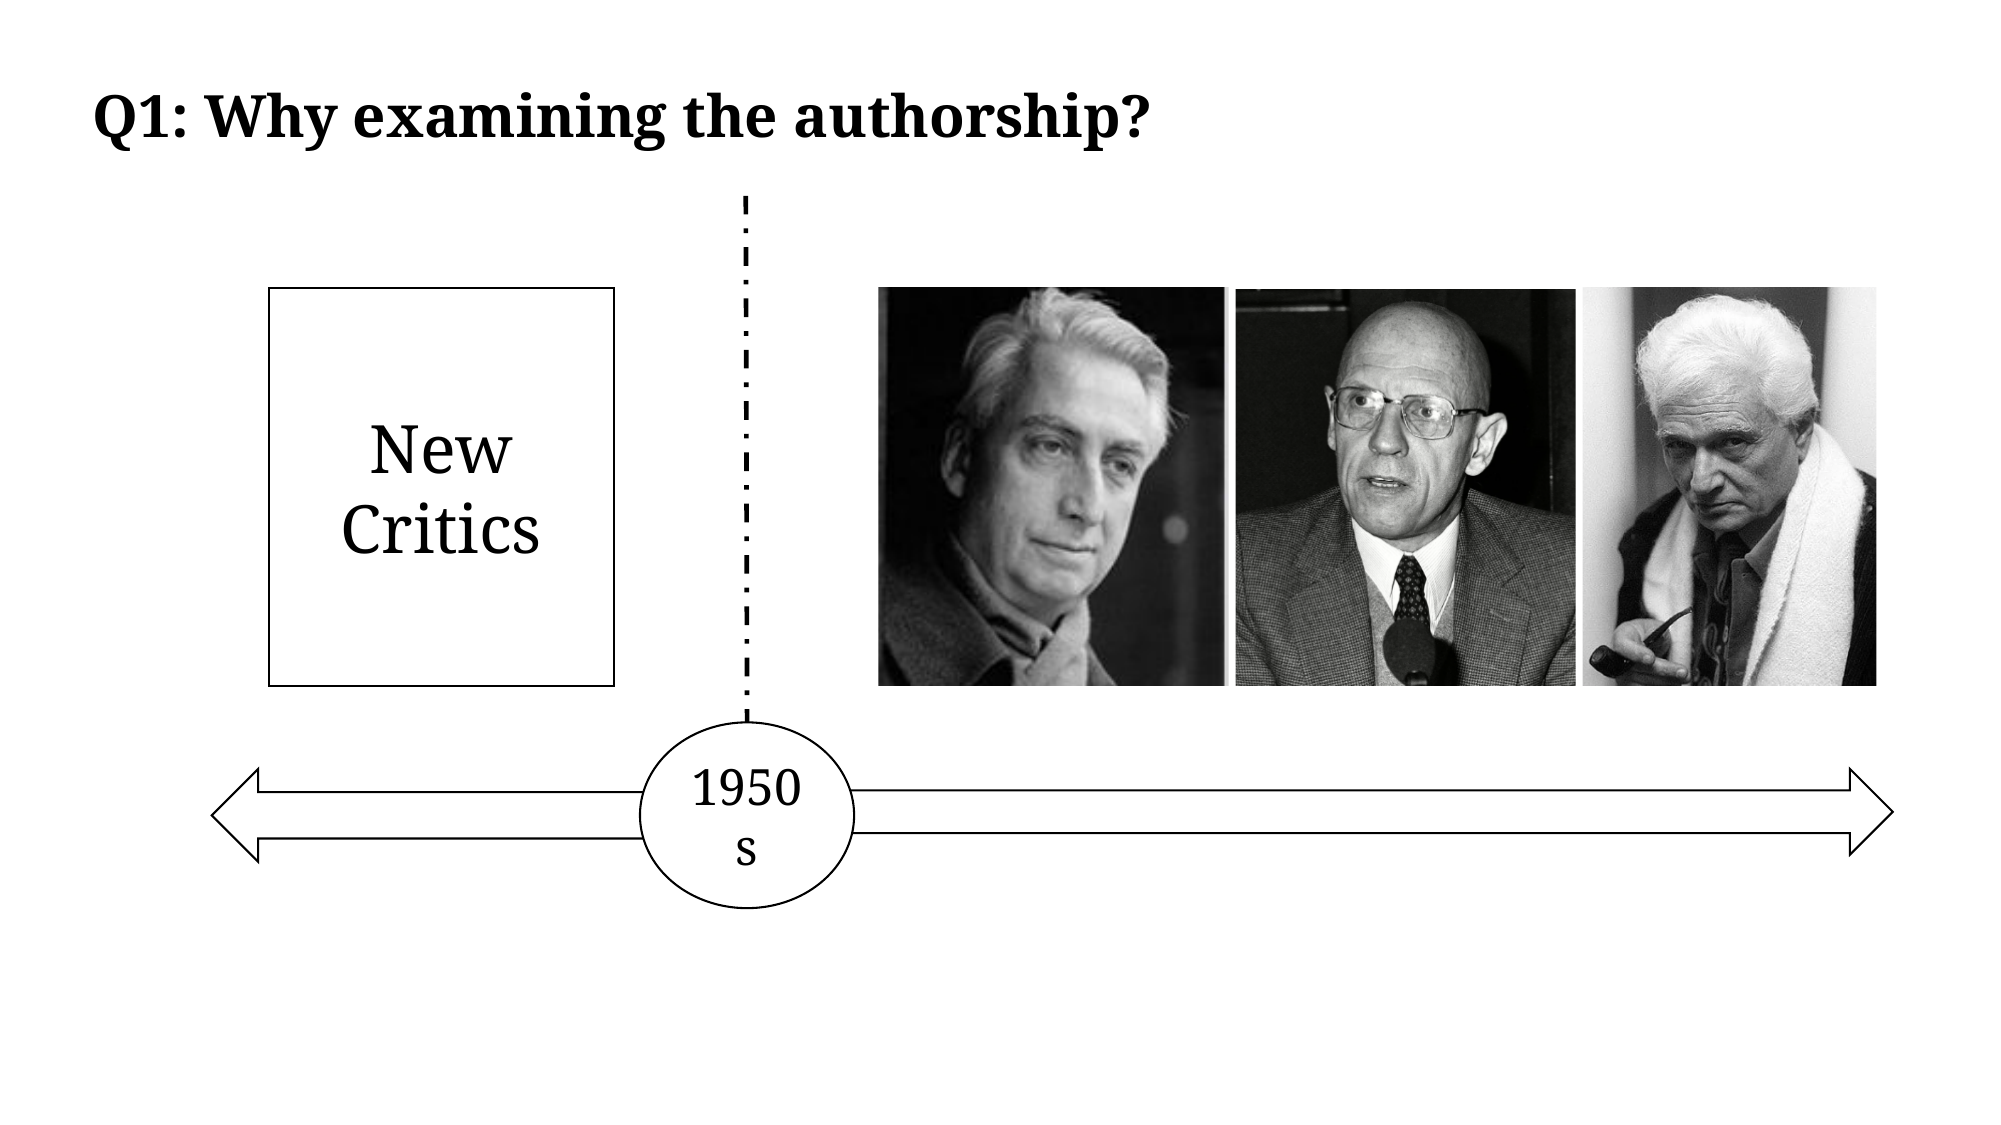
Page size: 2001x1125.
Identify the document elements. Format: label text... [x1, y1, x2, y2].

text_box [852, 766, 1895, 858]
text_box [210, 766, 642, 865]
text_box New Critics [268, 287, 615, 687]
text_box Q1: Why examining the authorship? [78, 72, 1563, 157]
picture [1235, 289, 1576, 686]
picture [1582, 272, 1877, 686]
text_box 1950s [638, 721, 856, 910]
picture [878, 287, 1229, 686]
